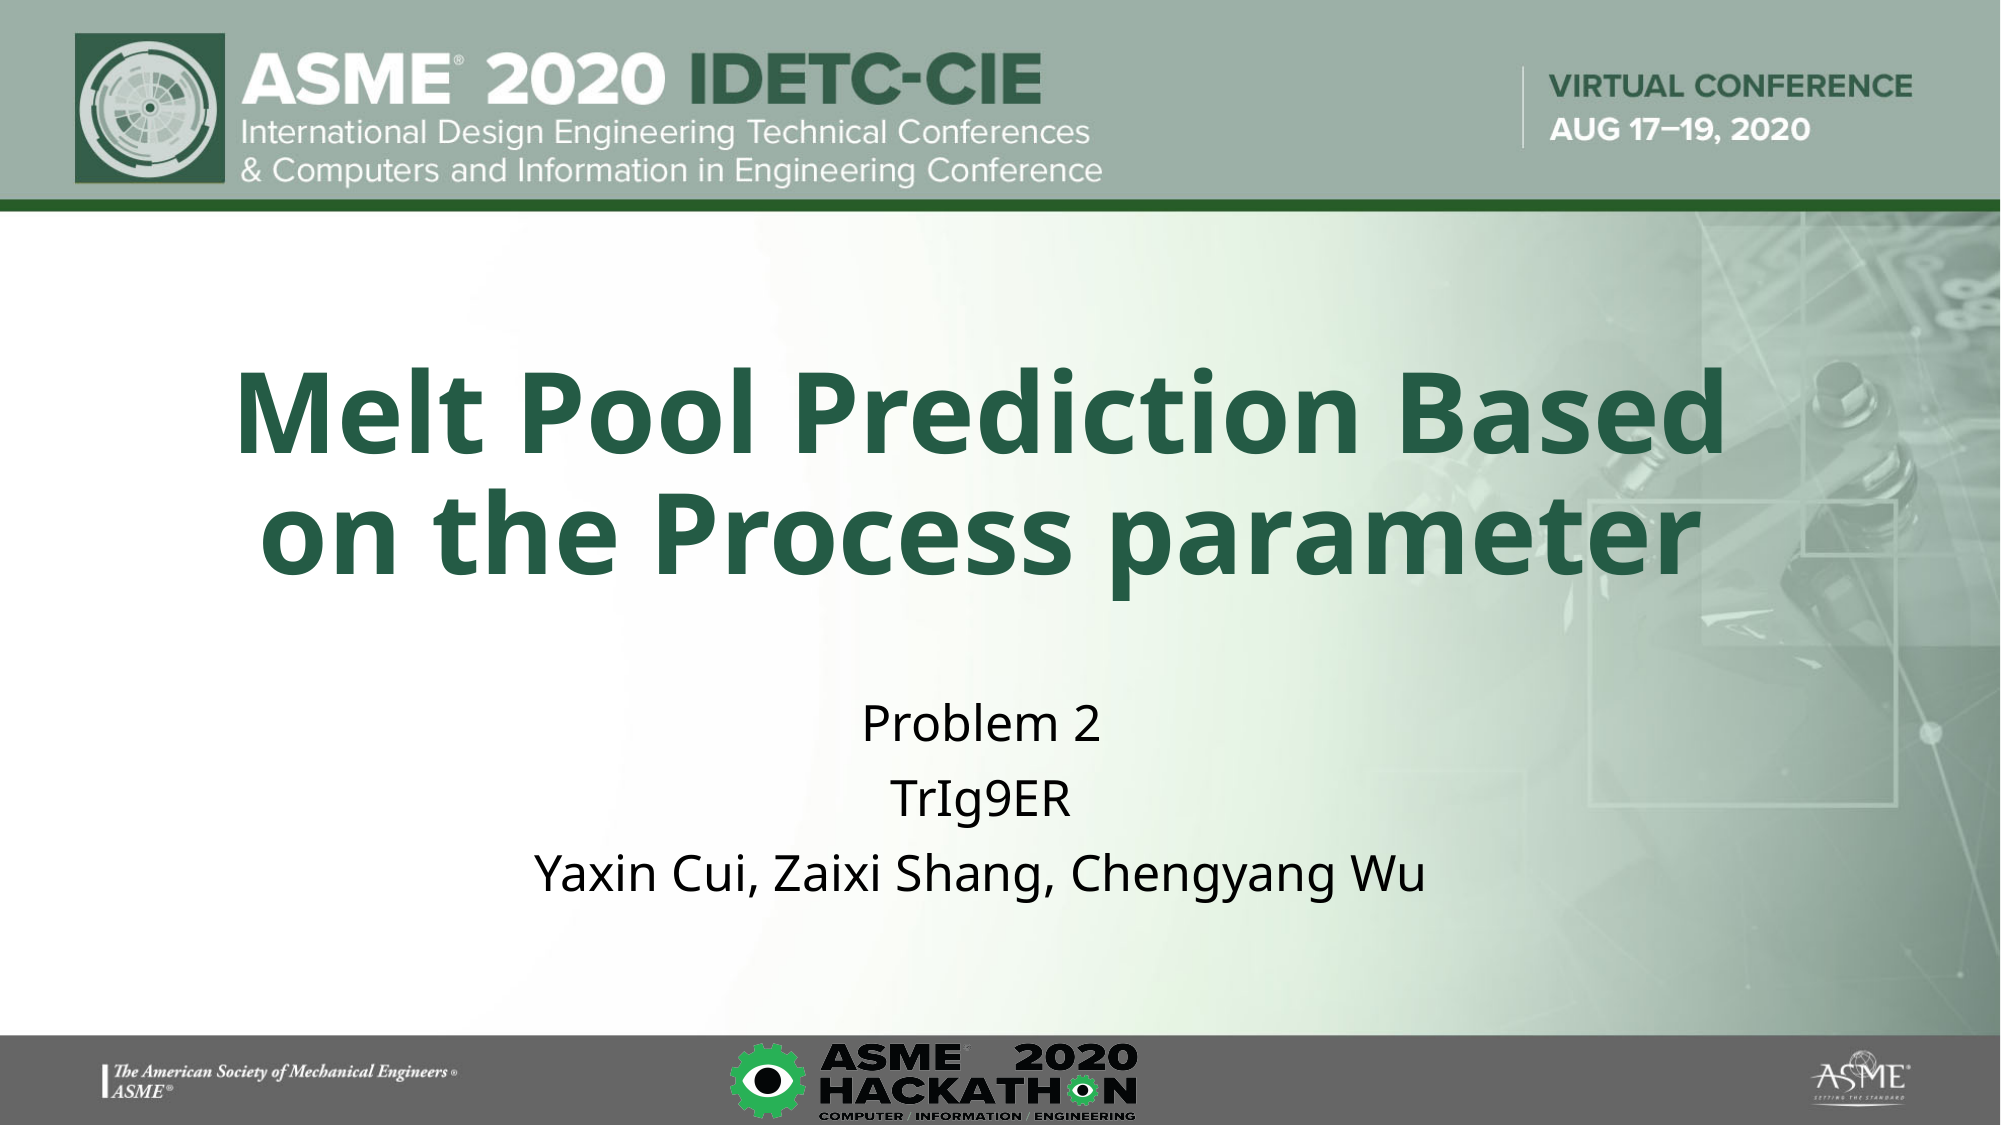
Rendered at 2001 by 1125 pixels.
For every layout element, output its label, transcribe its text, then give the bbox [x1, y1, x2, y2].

title Melt Pool Prediction Based on the Process parameter [198, 214, 1764, 607]
picture [0, 0, 2001, 1125]
subtitle Problem 2 TrIg9ER Yaxin Cui, Zaixi Shang, Chengyang Wu [212, 691, 1750, 964]
